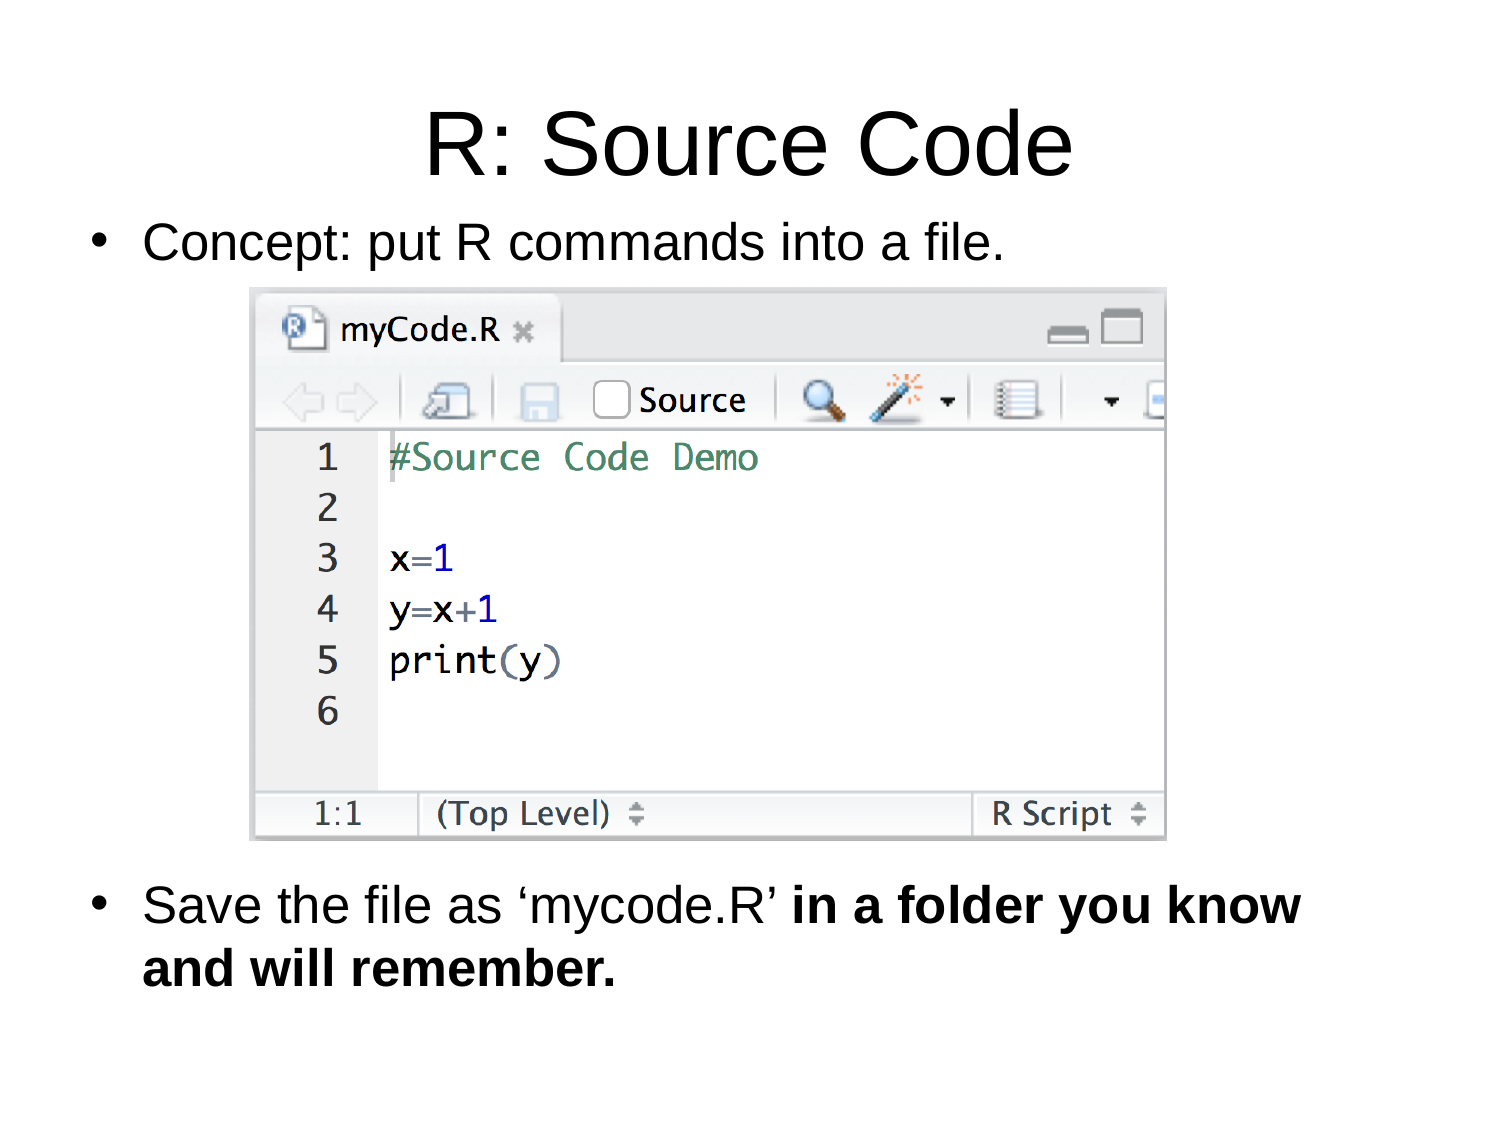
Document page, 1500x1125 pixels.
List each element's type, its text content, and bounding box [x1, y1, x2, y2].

list Concept: put R commands into a file. Save the file as ‘mycode.R’ in a folder you know and will remember. [75, 200, 1425, 1005]
picture [249, 287, 1167, 841]
title R: Source Code [75, 45, 1425, 200]
